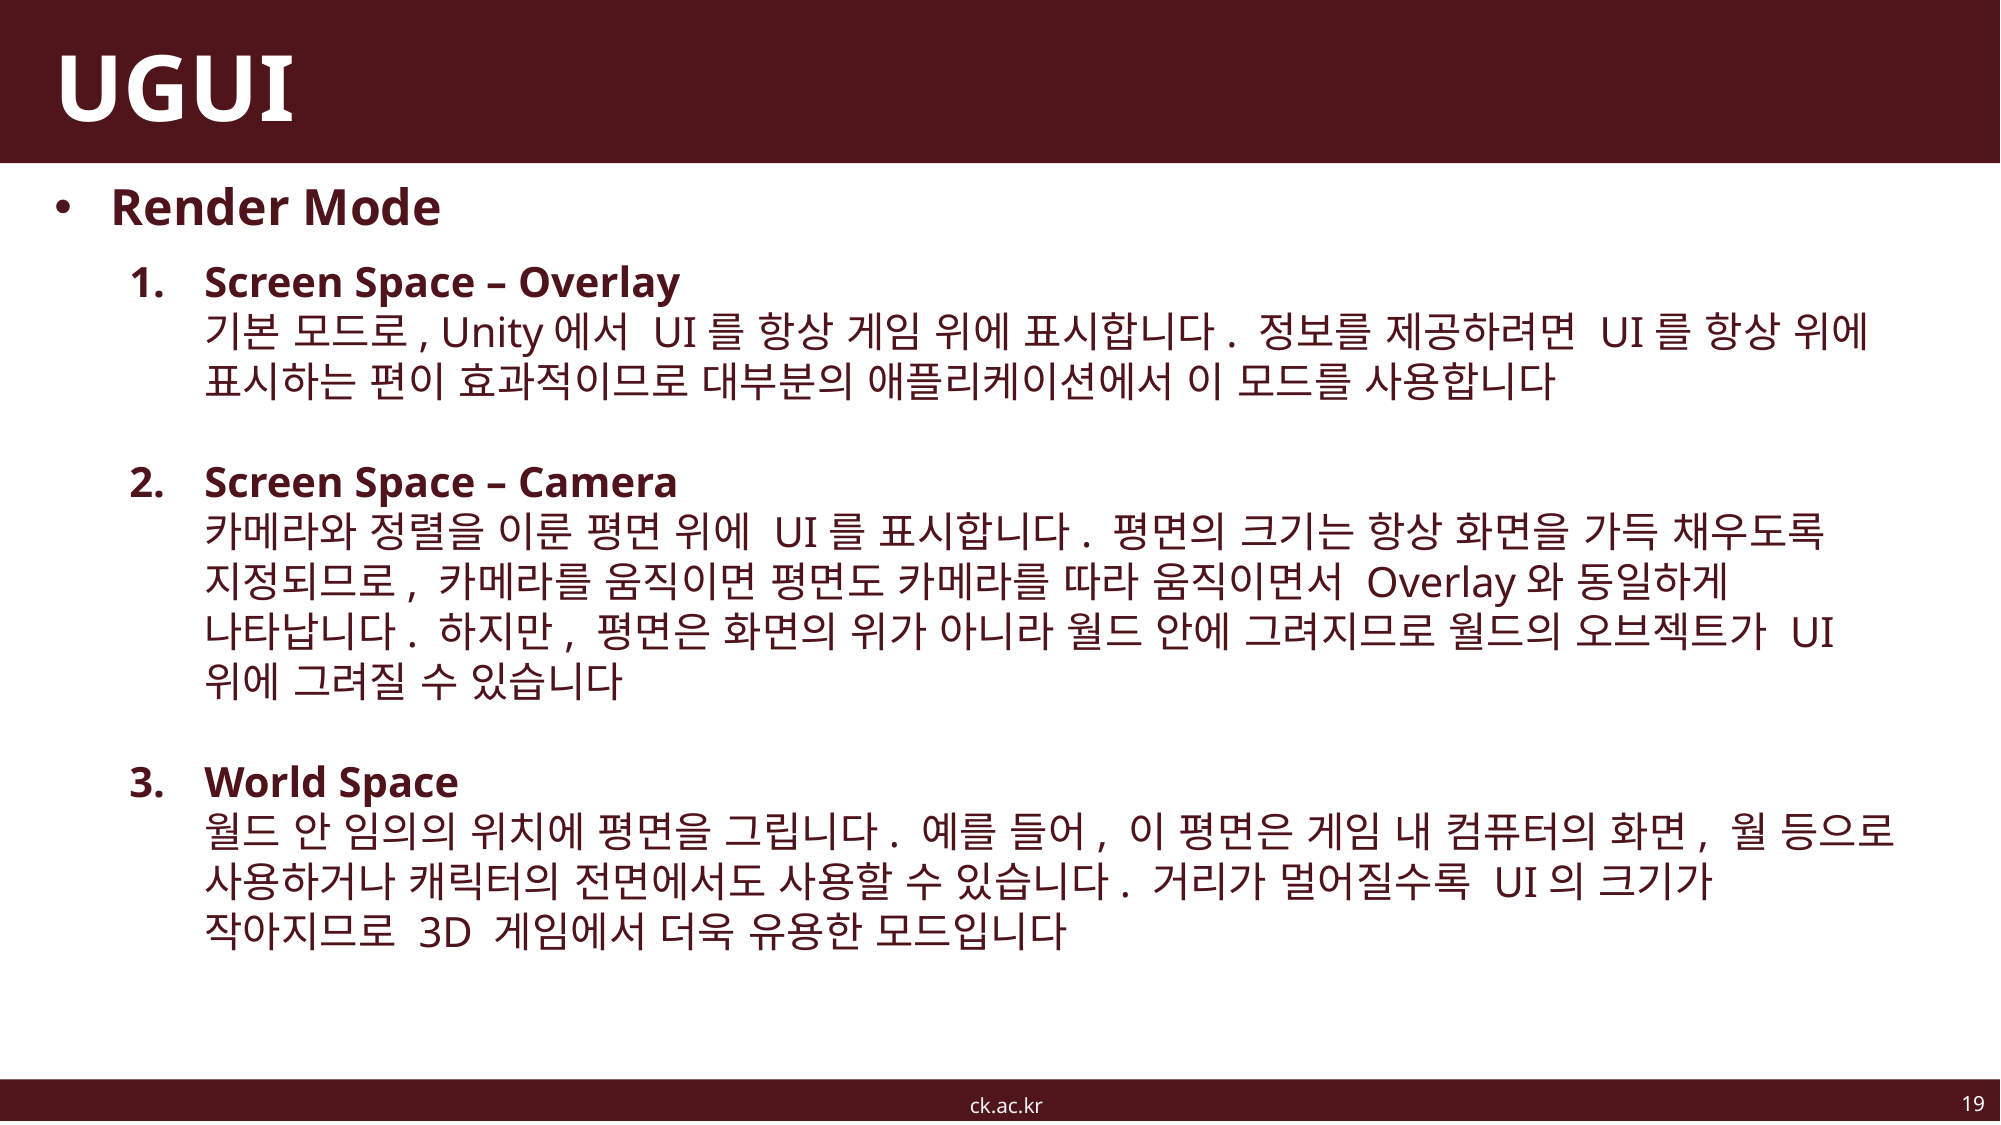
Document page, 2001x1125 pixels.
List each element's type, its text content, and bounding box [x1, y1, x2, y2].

title UGUI [39, 34, 1289, 149]
text_box Render Mode Screen Space – Overlay 기본 모드로, Unity에서 UI를 항상 게임 위에 표시합니다. 정보를 제공하려면 UI를 항상 위에 표시하는 편이 효과적이므로 대부분의 애플리케이션에서 이 모드를 사용합니다 Screen Space – Camera 카메라와 정렬을 이룬 평면 위에 UI를 표시합니다. 평면의 크기는 항상 화면을 가득 채우도록 지정되므로, 카메라를 움직이면 평면도 카메라를 따라 움직이면서 Overlay와 동일하게 나타납니다. 하지만, 평면은 화면의 위가 아니라 월드 안에 그려지므로 월드의 오브젝트가 UI 위에 그려질 수 있습니다 World Space 월드 안 임의의 위치에 평면을 그립니다. 예를 들어, 이 평면은 게임 내 컴퓨터의 화면, 월 등으로 사용하거나 캐릭터의 전면에서도 사용할 수 있습니다. 거리가 멀어질수록 UI의 크기가 작아지므로 3D 게임에서 더욱 유용한 모드입니다 [39, 168, 1933, 1064]
footer ck.ac.kr [949, 1084, 1064, 1125]
slide_number 19 [1911, 1083, 2000, 1125]
